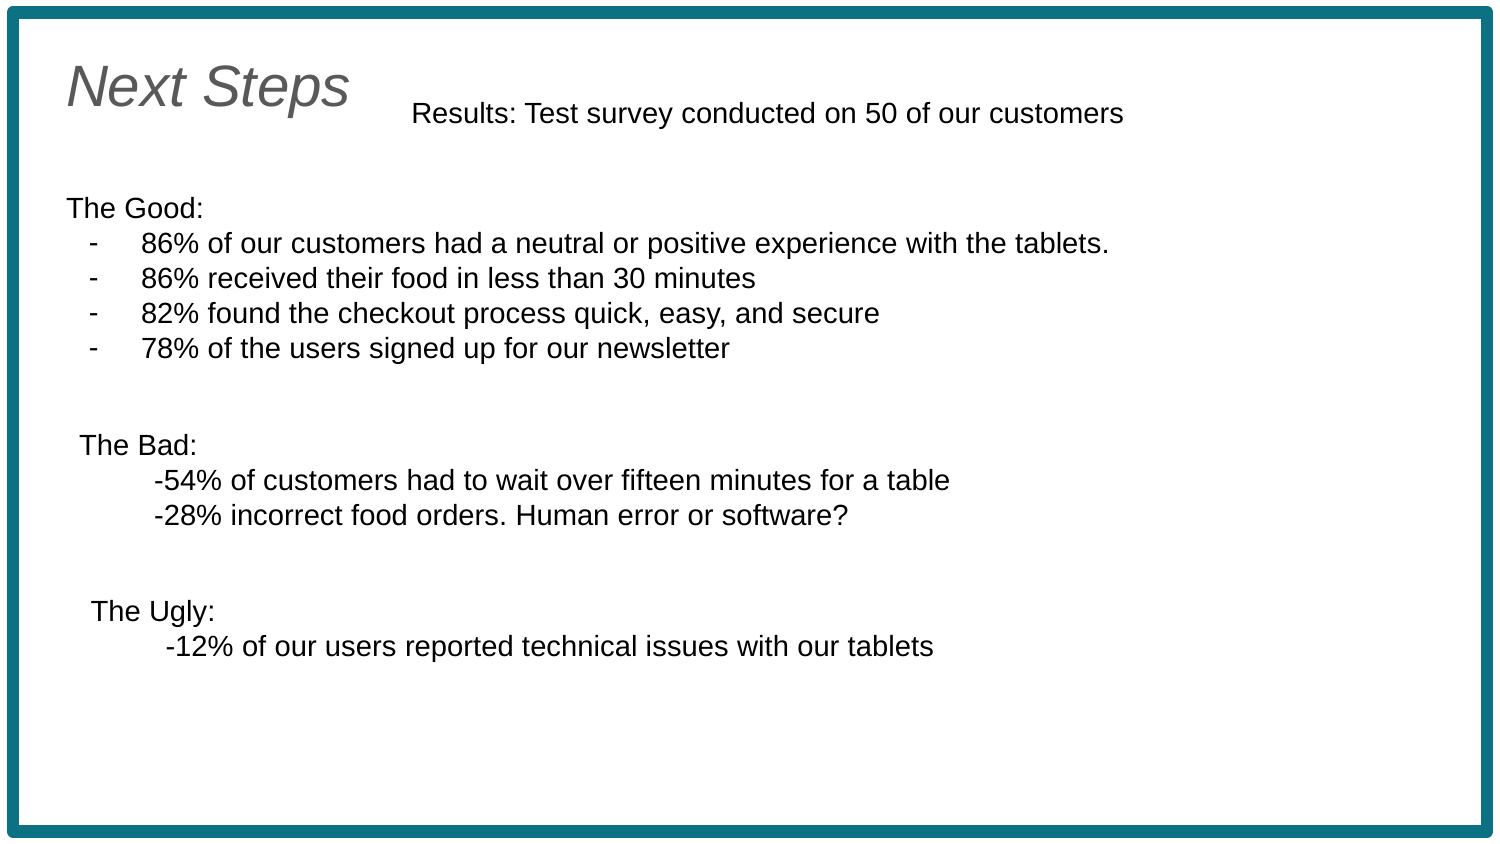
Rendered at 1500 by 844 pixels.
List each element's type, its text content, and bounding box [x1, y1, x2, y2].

text_box The Ugly: -12% of our users reported technical issues with our tablets [75, 577, 1195, 677]
subtitle Next Steps [51, 33, 1449, 164]
text_box Results: Test survey conducted on 50 of our customers [396, 79, 1500, 145]
text_box [12, 12, 1488, 832]
text_box The Good: 86% of our customers had a neutral or positive experience with the tablets. 86% received their food in less than 30 minutes 82% found the checkout process quick, easy, and secure 78% of the users signed up for our newsletter [51, 174, 1171, 380]
text_box The Bad: -54% of customers had to wait over fifteen minutes for a table -28% incorrect food orders. Human error or software? [64, 411, 1184, 547]
